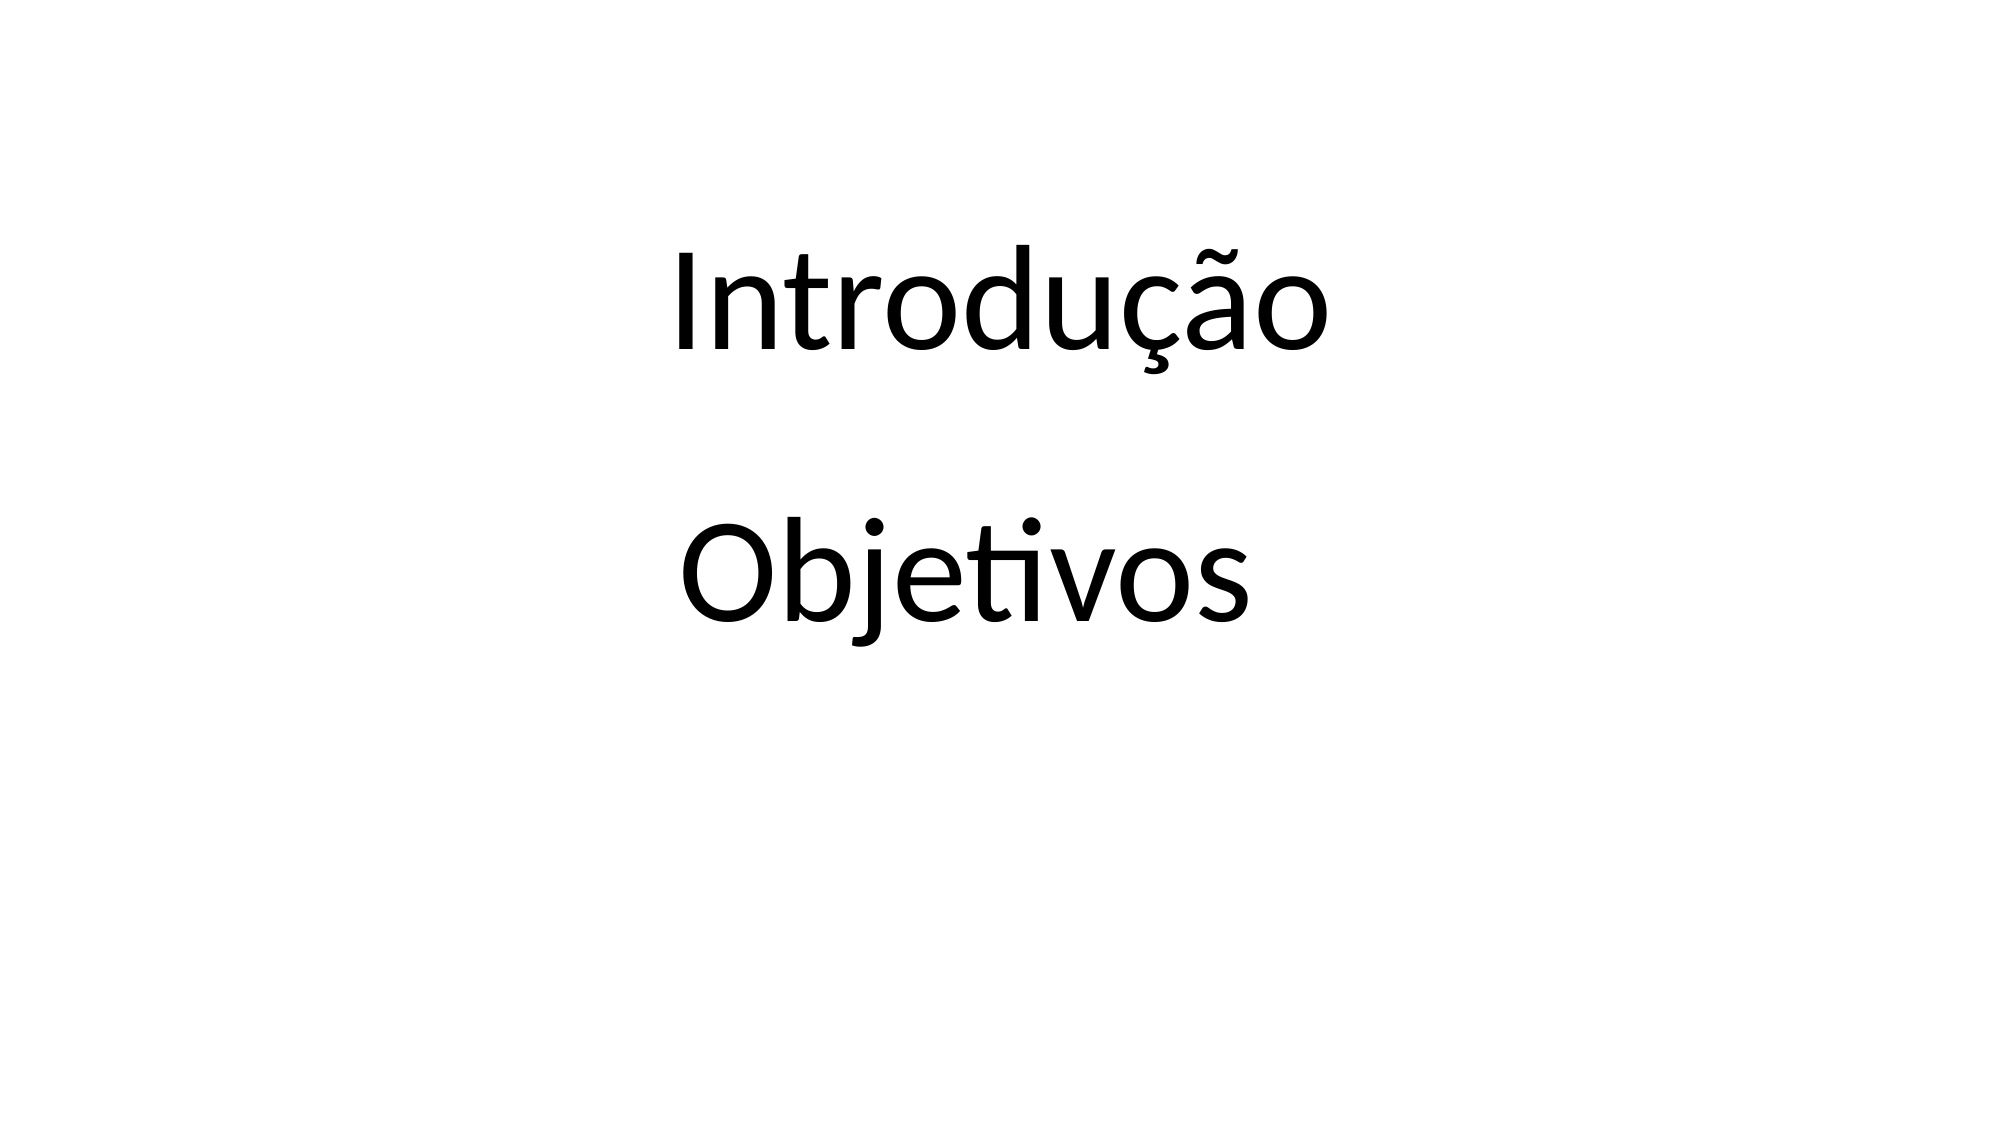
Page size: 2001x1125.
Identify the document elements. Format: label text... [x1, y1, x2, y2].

text_box Introdução [390, 192, 1610, 387]
text_box Objetivos [0, 463, 2000, 659]
